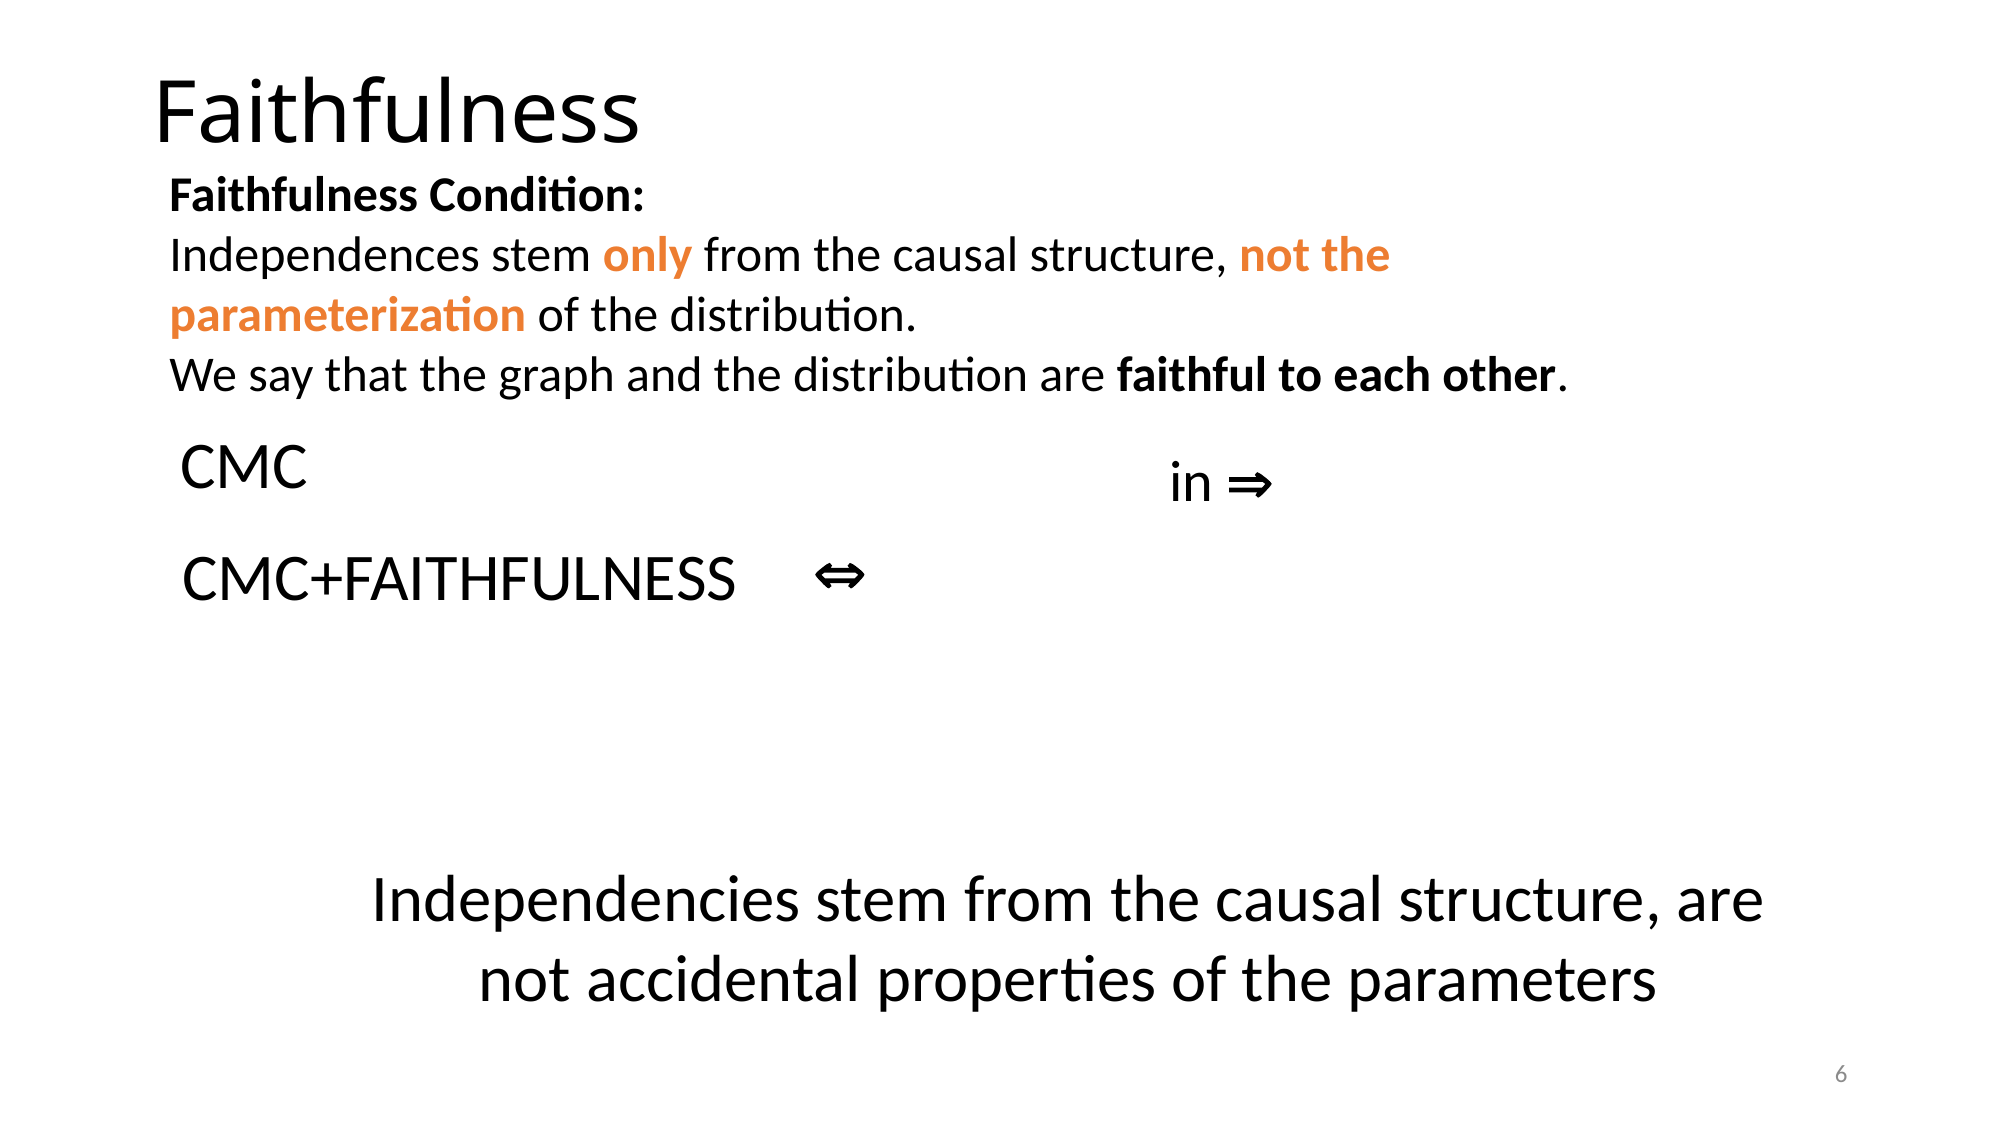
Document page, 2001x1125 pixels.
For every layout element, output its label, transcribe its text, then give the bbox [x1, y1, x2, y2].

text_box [164, 414, 1698, 684]
text_box Faithfulness Condition: Independences stem only from the causal structure, not the parameterization of the distribution. We say that the graph and the distribution are faithful to each other. [158, 155, 1698, 408]
text_box Independencies stem from the causal structure, are not accidental properties of the parameters [324, 847, 1813, 1022]
title Faithfulness [137, 59, 1863, 169]
slide_number 6 [1412, 1042, 1863, 1103]
